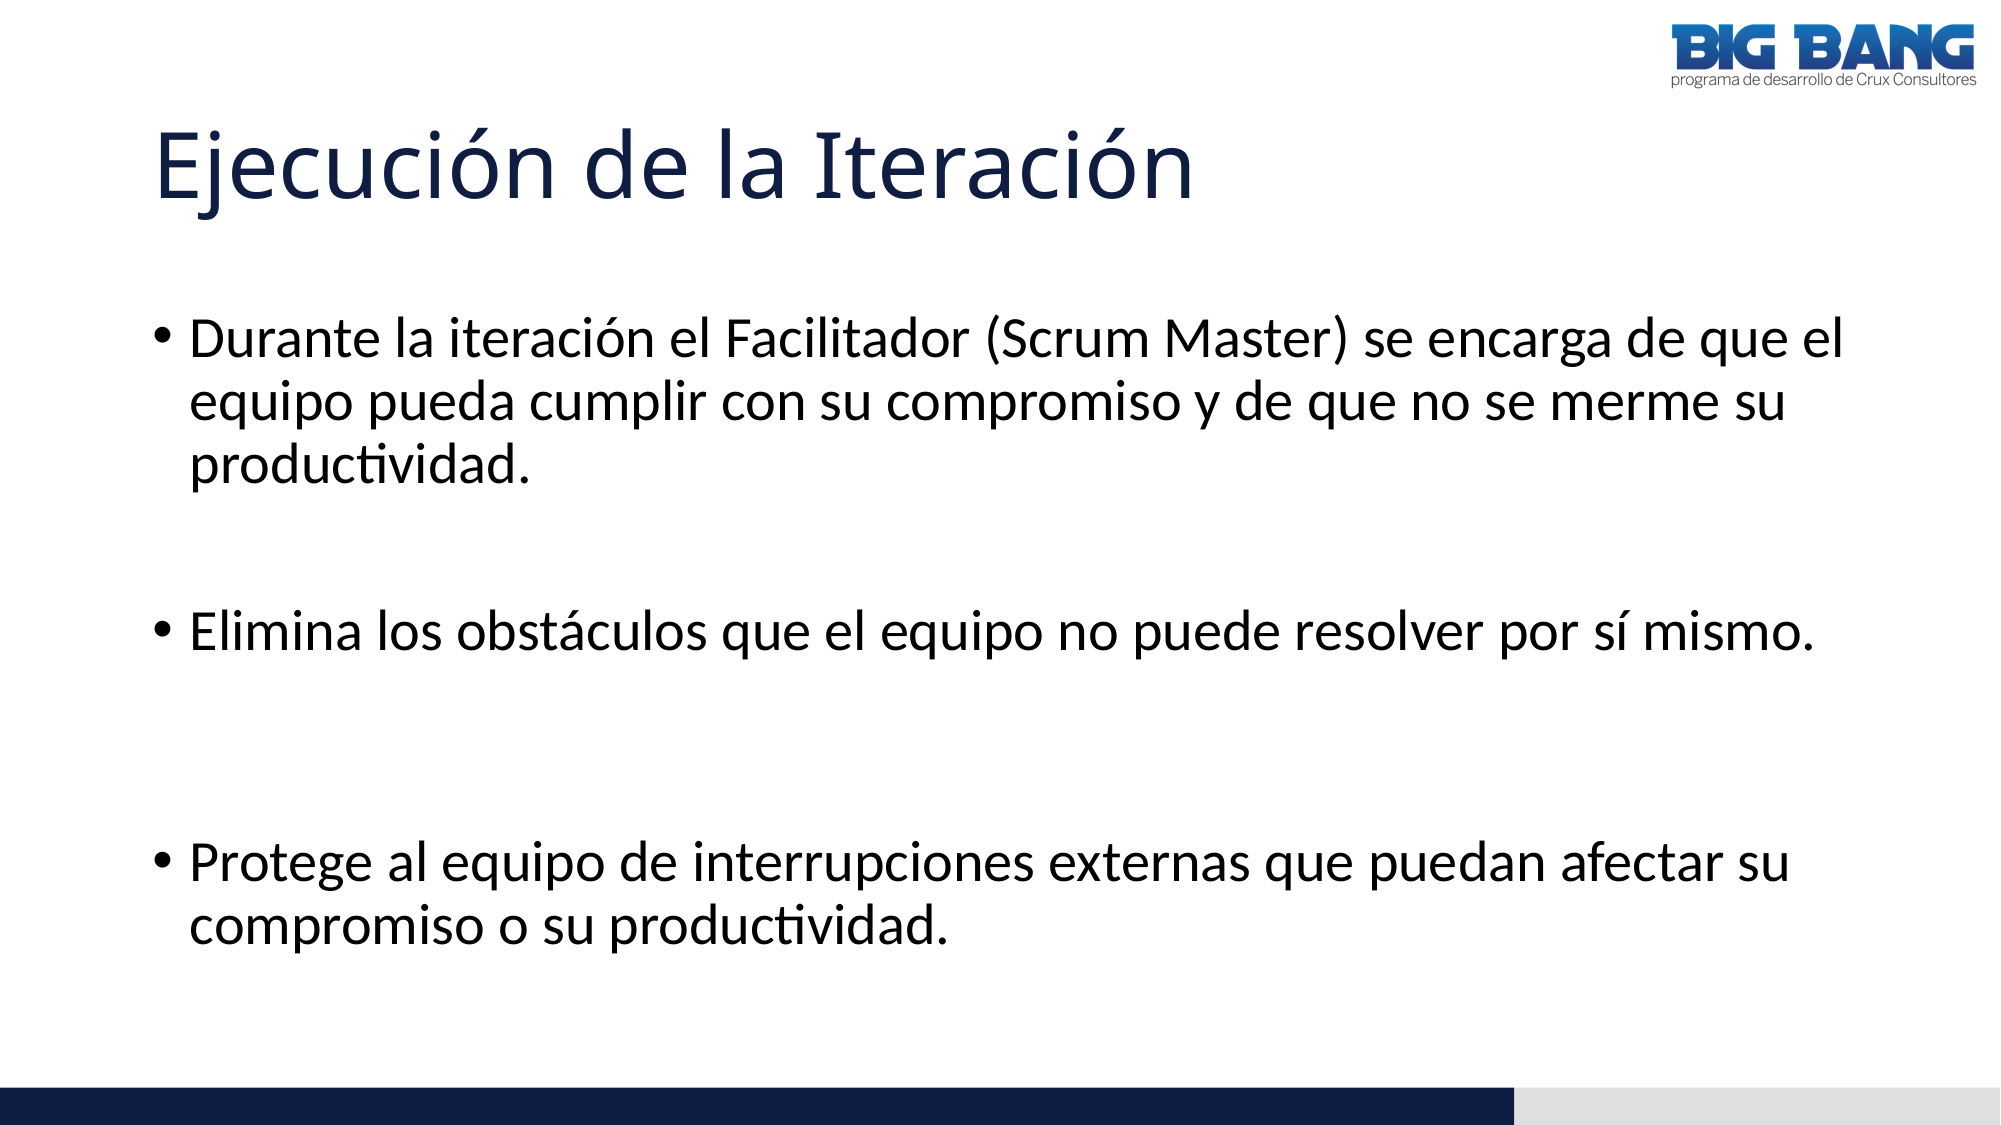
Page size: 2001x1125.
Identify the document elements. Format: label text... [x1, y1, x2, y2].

title Ejecución de la Iteración [137, 59, 1863, 278]
list Durante la iteración el Facilitador (Scrum Master) se encarga de que el equipo pueda cumplir con su compromiso y de que no se merme su productividad. Elimina los obstáculos que el equipo no puede resolver por sí mismo. Protege al equipo de interrupciones externas que puedan afectar su compromiso o su productividad. [137, 299, 1863, 1014]
picture [1668, 20, 1980, 91]
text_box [0, 1087, 2000, 1125]
